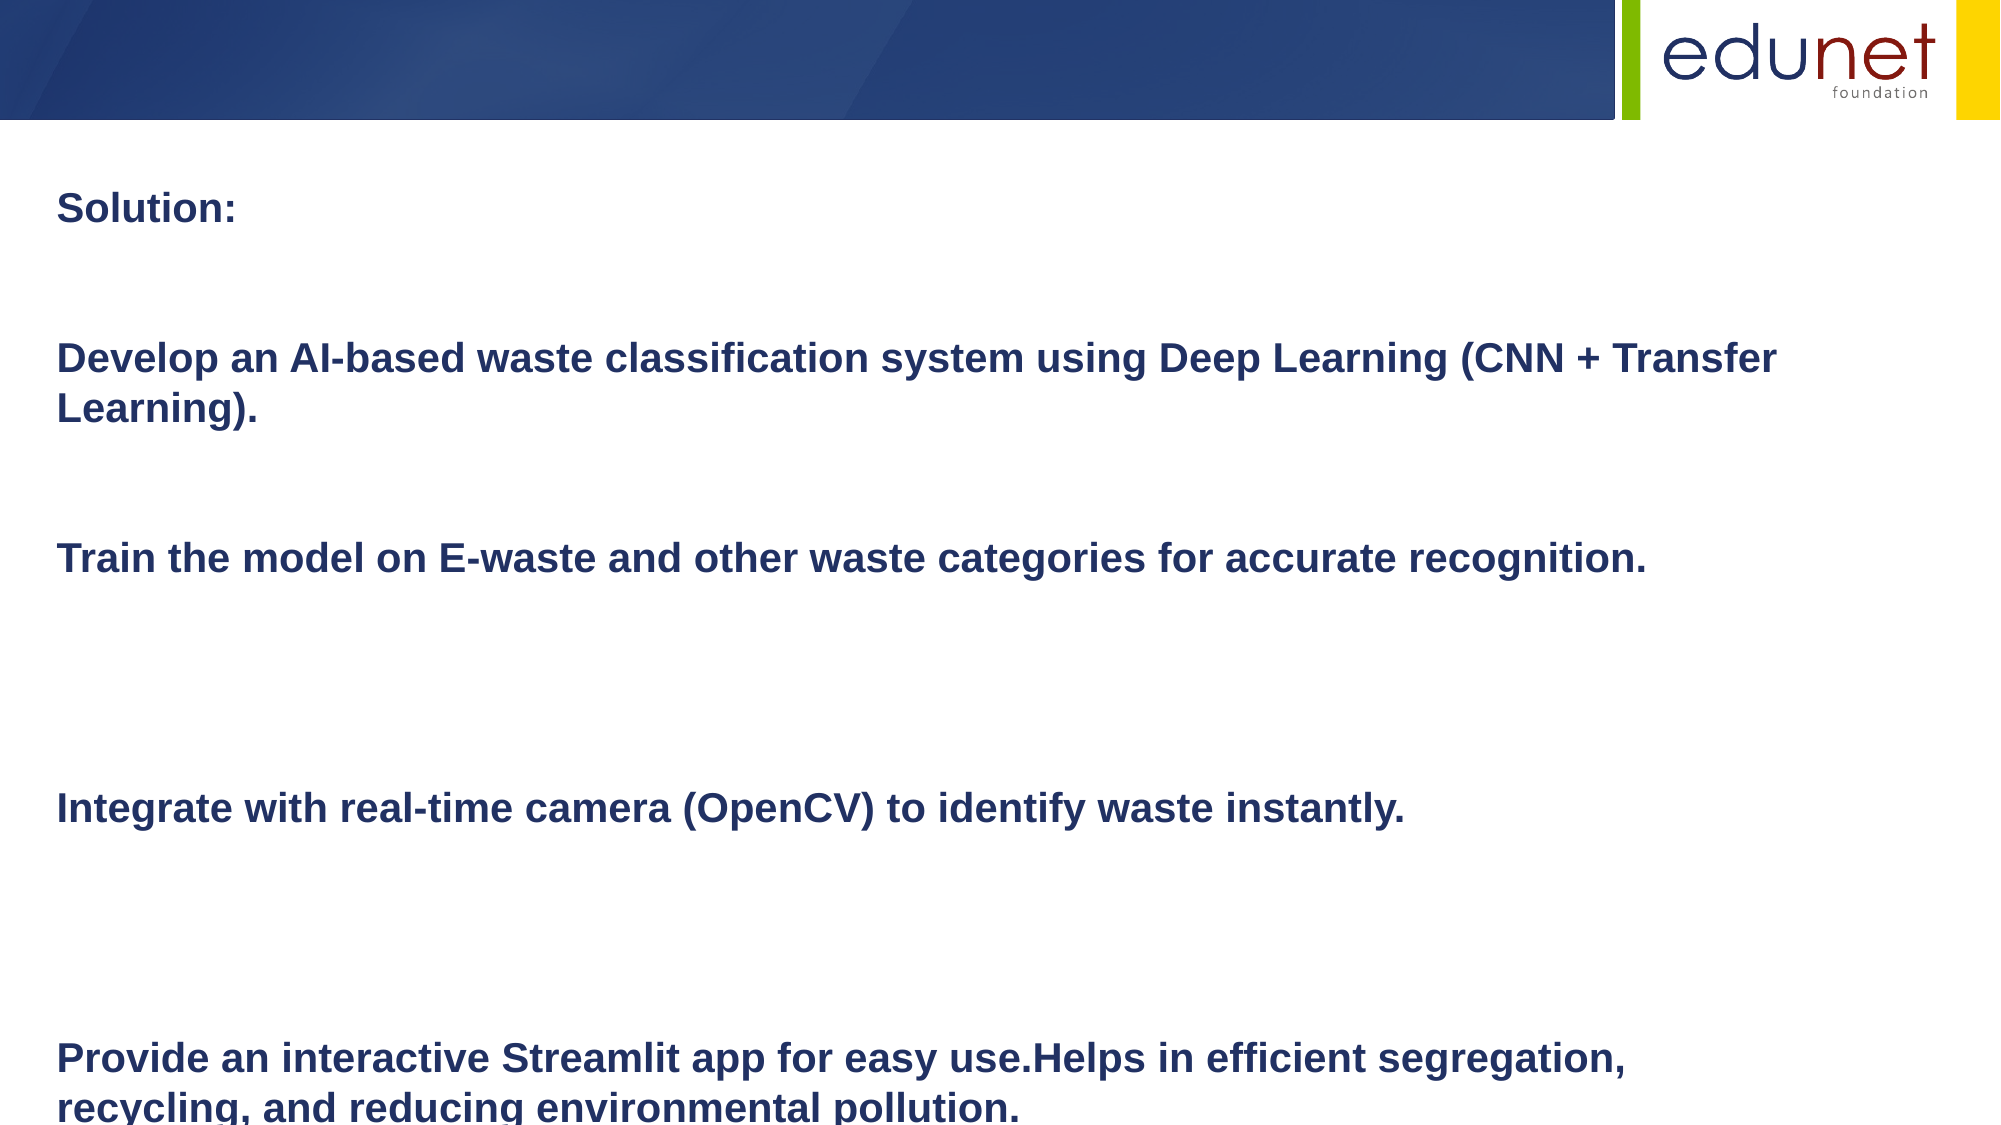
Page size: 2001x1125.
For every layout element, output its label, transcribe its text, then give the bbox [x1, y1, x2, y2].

text_box Solution: Develop an AI-based waste classification system using Deep Learning (CNN + Transfer Learning). Train the model on E-waste and other waste categories for accurate recognition. Integrate with real-time camera (OpenCV) to identify waste instantly. Provide an interactive Streamlit app for easy use.Helps in efficient segregation, recycling, and reducing environmental pollution. [41, 172, 1830, 1125]
picture [1652, 12, 1948, 108]
